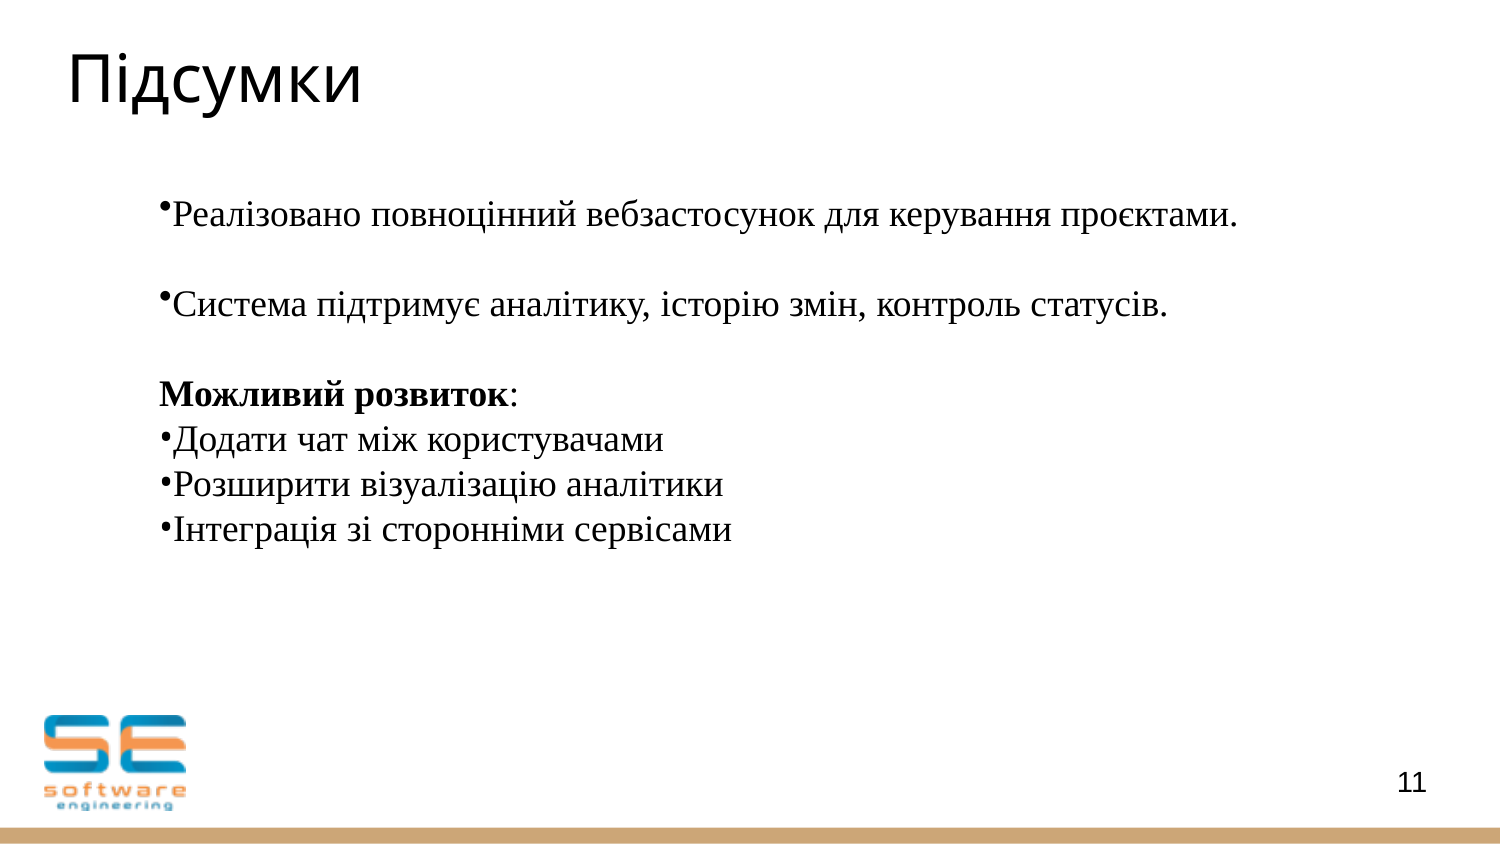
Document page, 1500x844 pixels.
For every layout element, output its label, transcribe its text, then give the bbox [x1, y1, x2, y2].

text_box 11 [1382, 755, 1500, 806]
title Підсумки [51, 0, 1449, 131]
list Реалізовано повноцінний вебзастосунок для керування проєктами. Система підтримує аналітику, історію змін, контроль статусів. Можливий розвиток: Додати чат між користувачами Розширити візуалізацію аналітики Інтеграція зі сторонніми сервісами [144, 146, 1268, 636]
picture [43, 714, 186, 811]
